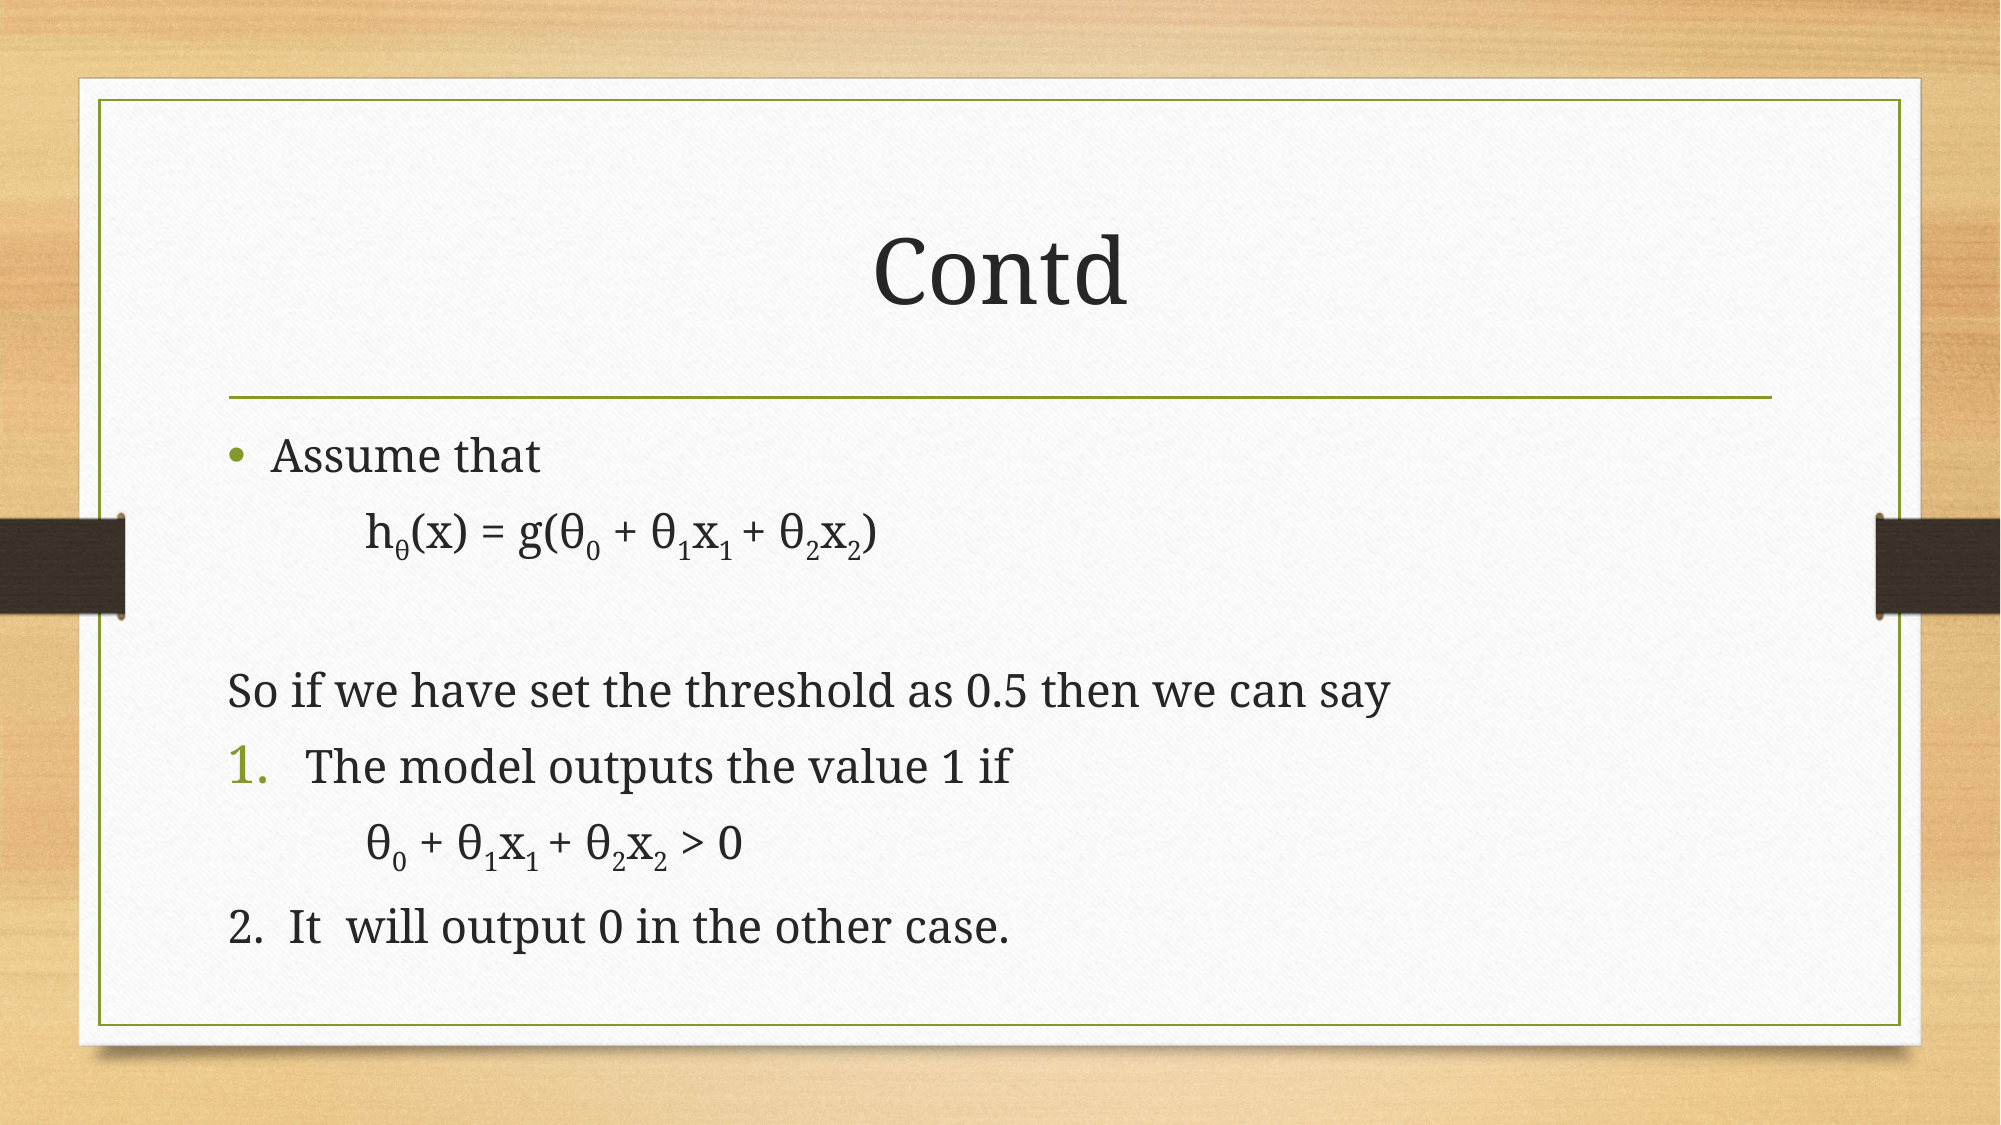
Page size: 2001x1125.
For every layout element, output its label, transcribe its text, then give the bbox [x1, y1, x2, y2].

list Assume that hθ(x) = g(θ0 + θ1x1 + θ2x2) So if we have set the threshold as 0.5 then we can say The model outputs the value 1 if θ0 + θ1x1 + θ2x2 > 0 2. It will output 0 in the other case. [212, 419, 1788, 964]
picture [0, 0, 2001, 1125]
title Contd [212, 161, 1788, 375]
